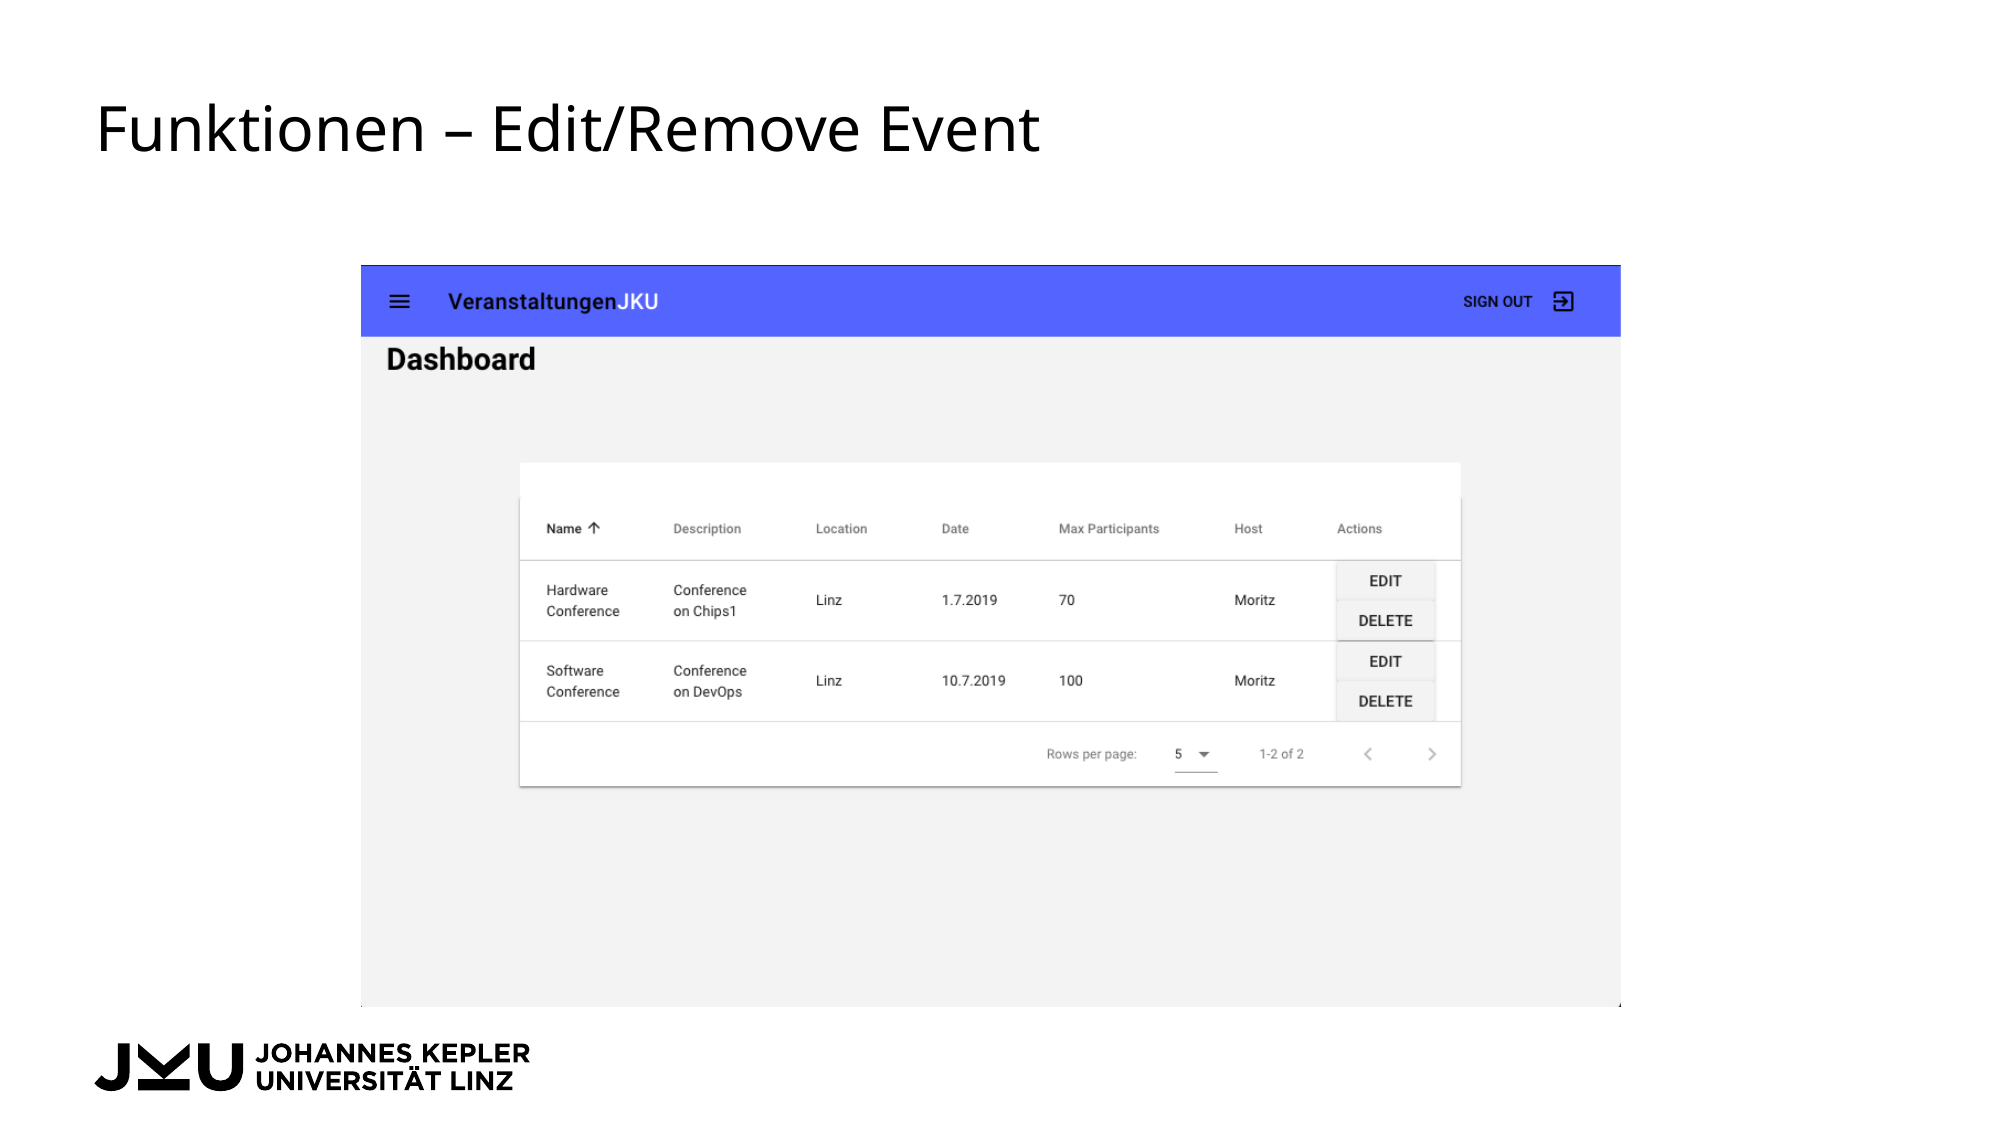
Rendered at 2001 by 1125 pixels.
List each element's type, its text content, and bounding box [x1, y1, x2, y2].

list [361, 265, 1621, 1007]
title Funktionen – Edit/Remove Event [79, 94, 1905, 257]
